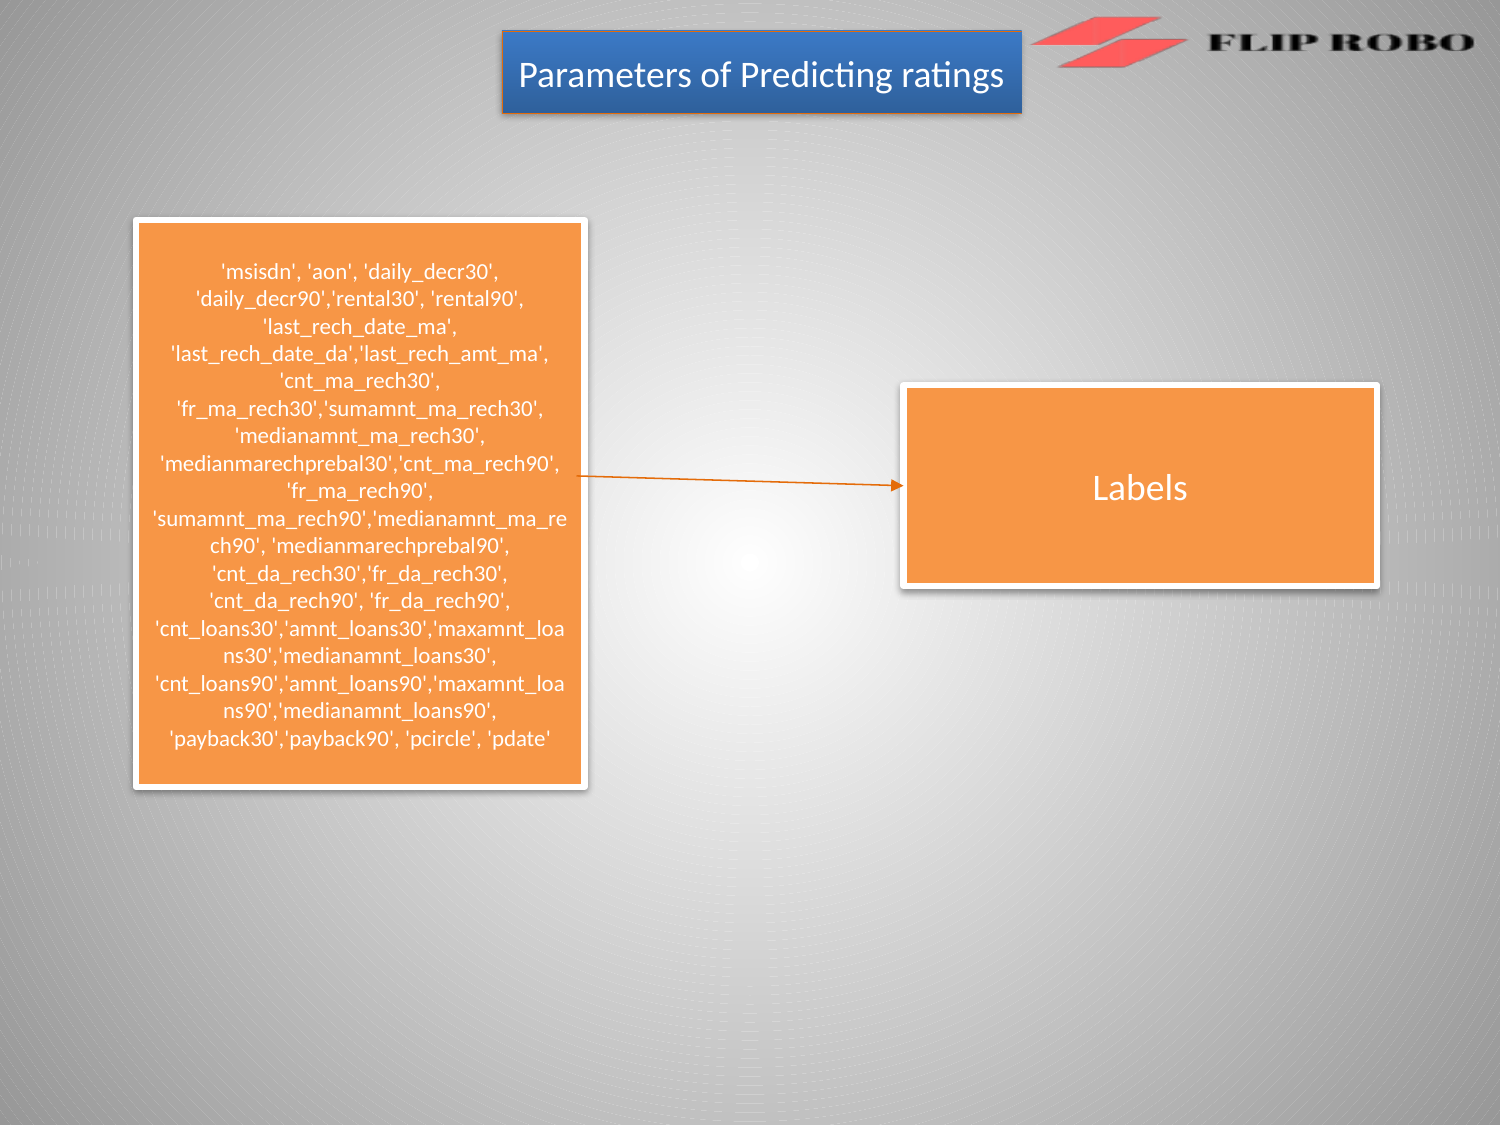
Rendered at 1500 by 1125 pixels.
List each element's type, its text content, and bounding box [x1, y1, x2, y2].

text_box 'msisdn', 'aon', 'daily_decr30', 'daily_decr90','rental30', 'rental90', 'last_rech_date_ma', 'last_rech_date_da','last_rech_amt_ma', 'cnt_ma_rech30', 'fr_ma_rech30','sumamnt_ma_rech30', 'medianamnt_ma_rech30', 'medianmarechprebal30','cnt_ma_rech90', 'fr_ma_rech90', 'sumamnt_ma_rech90','medianamnt_ma_rech90', 'medianmarechprebal90', 'cnt_da_rech30','fr_da_rech30', 'cnt_da_rech90', 'fr_da_rech90', 'cnt_loans30','amnt_loans30','maxamnt_loans30','medianamnt_loans30', 'cnt_loans90','amnt_loans90','maxamnt_loans90','medianamnt_loans90', 'payback30','payback90', 'pcircle', 'pdate' [133, 217, 588, 790]
text_box Labels [900, 382, 1380, 589]
picture [962, 0, 1500, 196]
text_box Parameters of Predicting ratings [501, 30, 1022, 114]
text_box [576, 475, 904, 486]
